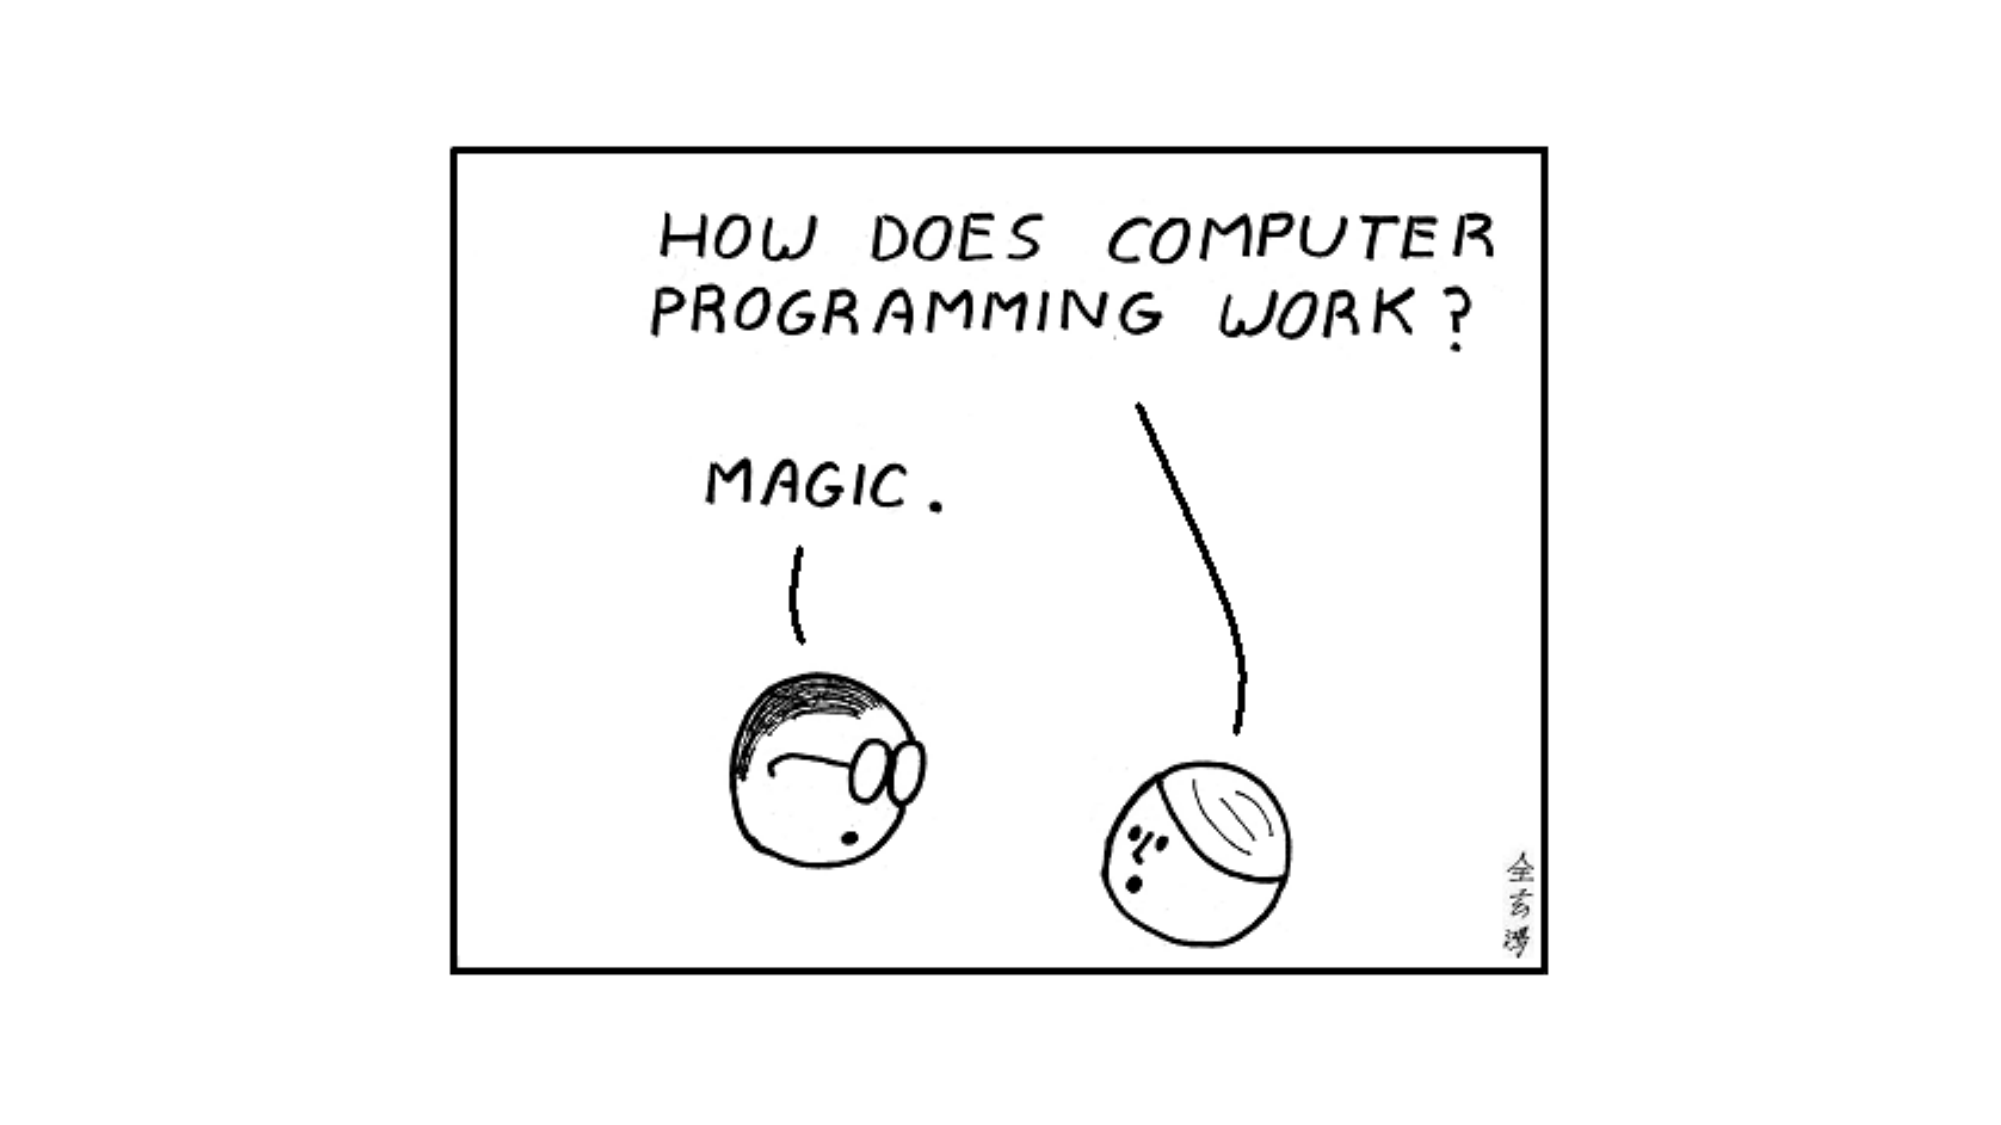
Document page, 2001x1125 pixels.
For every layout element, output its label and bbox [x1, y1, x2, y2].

picture [446, 140, 1556, 985]
